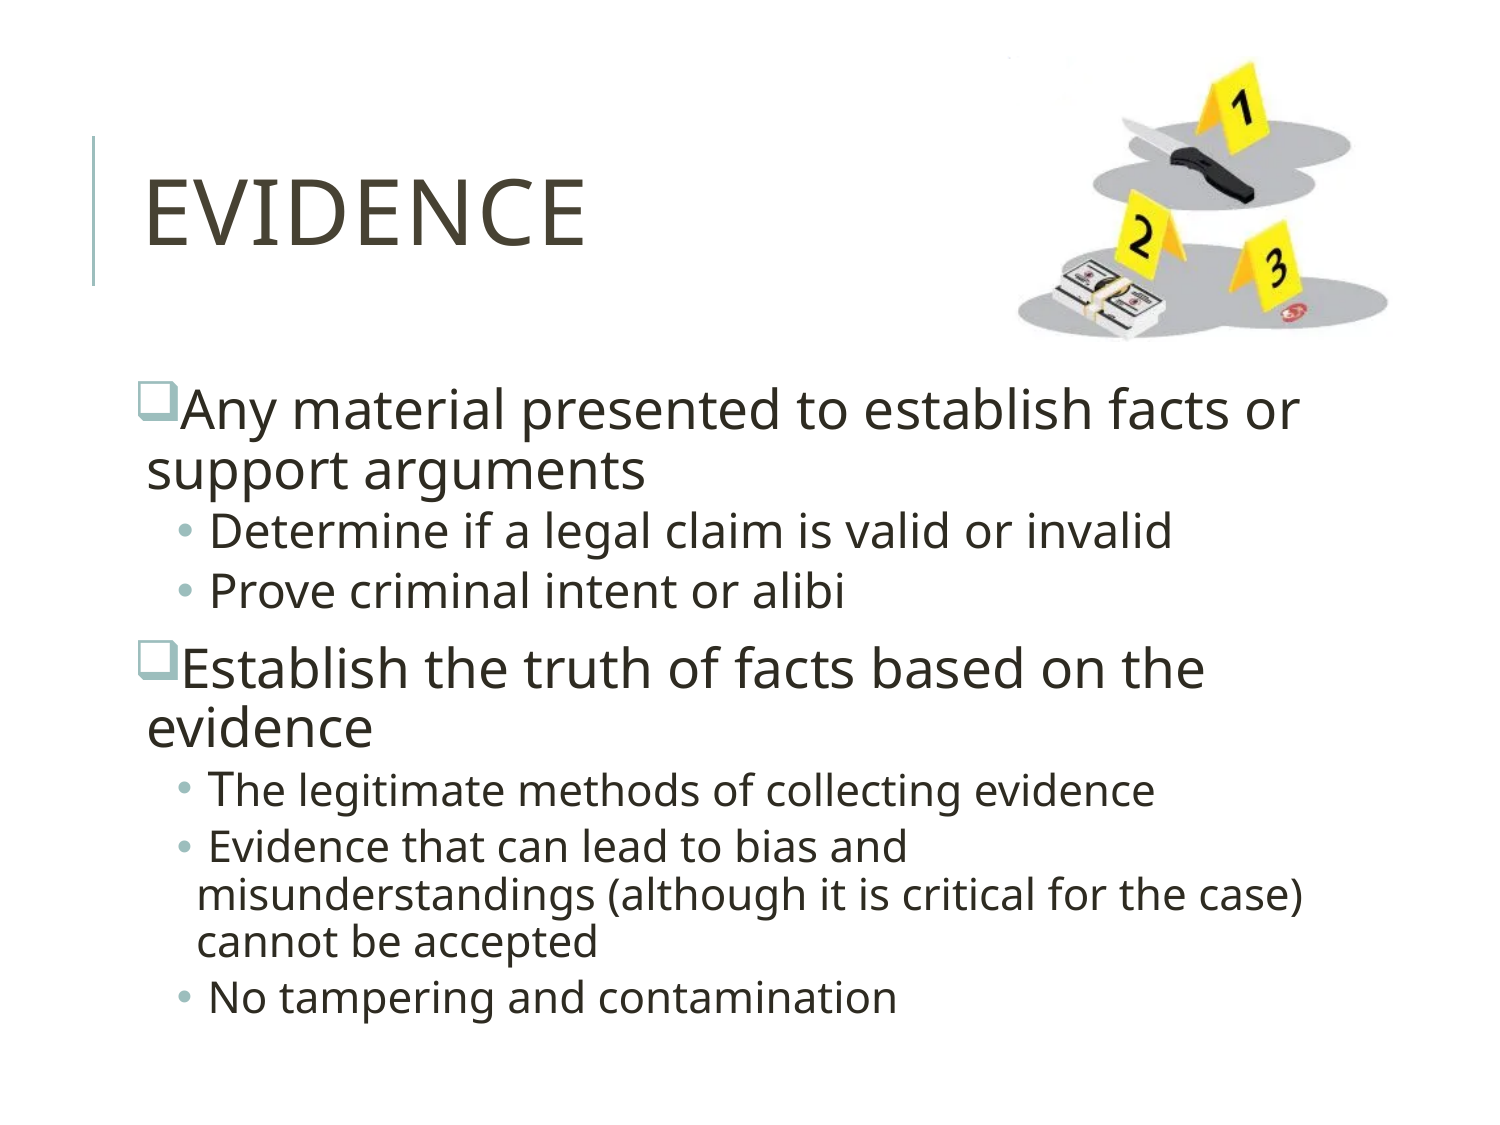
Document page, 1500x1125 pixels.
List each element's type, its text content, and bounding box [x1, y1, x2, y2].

title Evidence [126, 96, 943, 342]
list Any material presented to establish facts or support arguments Determine if a legal claim is valid or invalid Prove criminal intent or alibi Establish the truth of facts based on the evidence The legitimate methods of collecting evidence Evidence that can lead to bias and misunderstandings (although it is critical for the case) cannot be accepted No tampering and contamination [126, 375, 1322, 1035]
picture [949, 30, 1399, 343]
